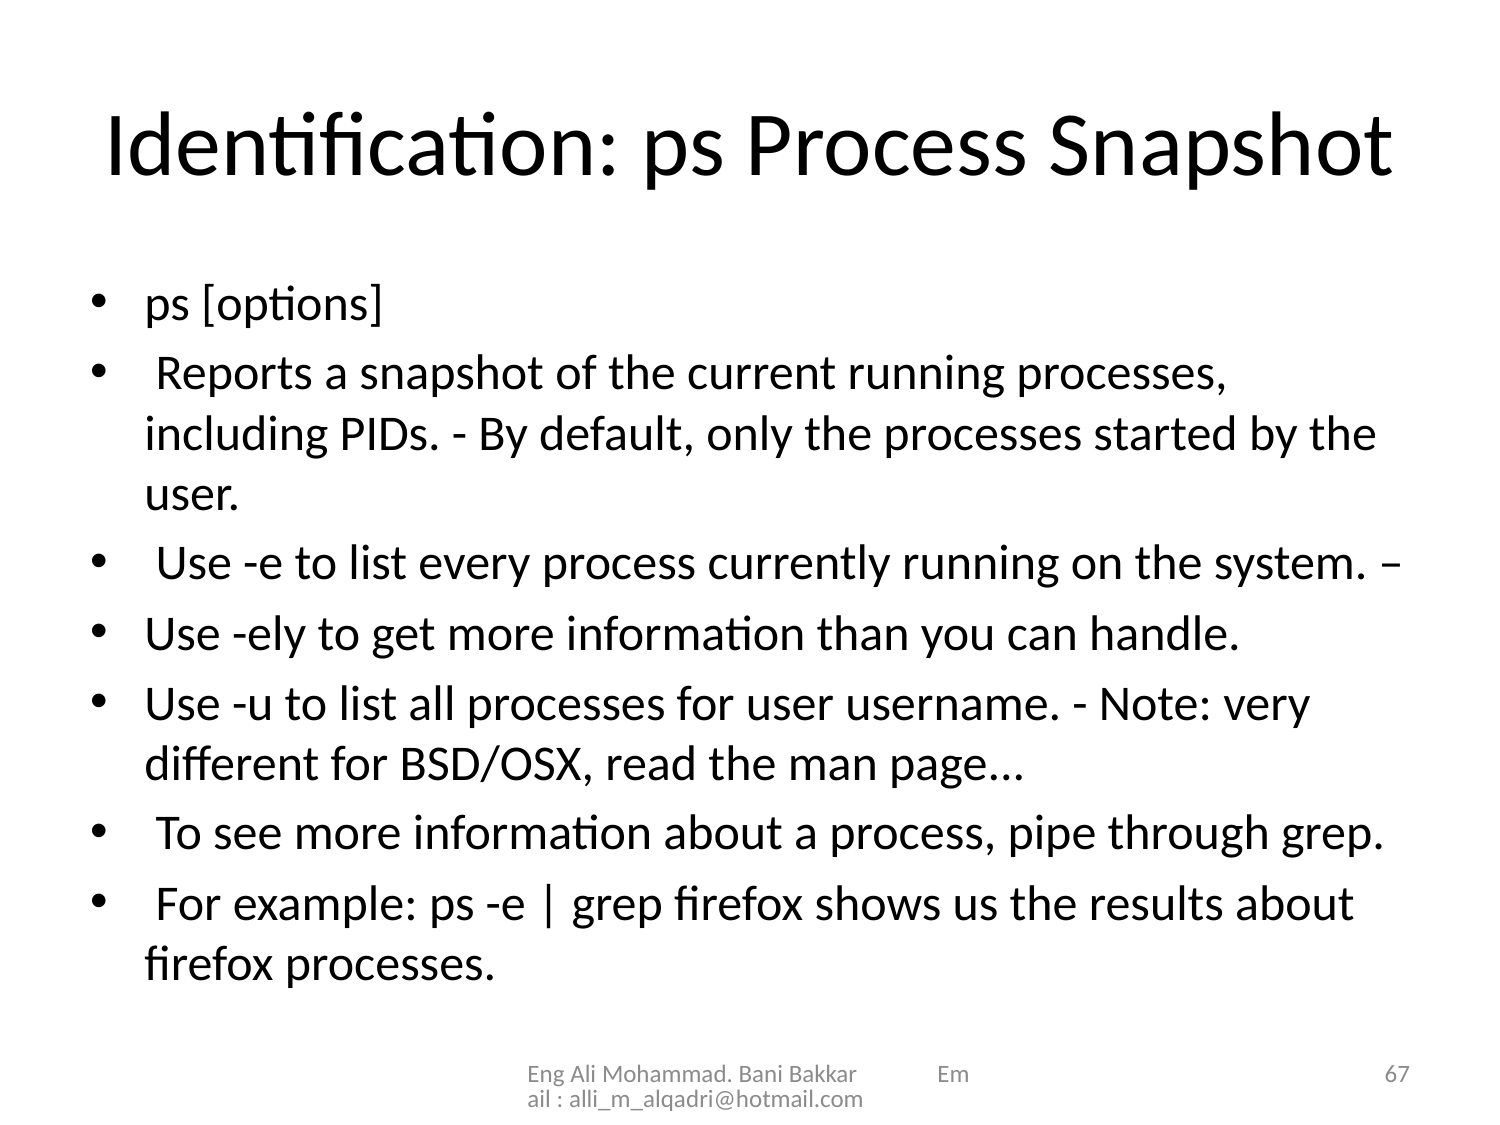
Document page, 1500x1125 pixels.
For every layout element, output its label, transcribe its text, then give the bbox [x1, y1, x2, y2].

title Identification: ps Process Snapshot [75, 45, 1425, 233]
slide_number 67 [1074, 1042, 1425, 1103]
footer Eng Ali Mohammad. Bani Bakkar Email : alli_m_alqadri@hotmail.com [512, 1042, 988, 1103]
list ps [options] Reports a snapshot of the current running processes, including PIDs. - By default, only the processes started by the user. Use -e to list every process currently running on the system. – Use -ely to get more information than you can handle. Use -u to list all processes for user username. - Note: very different for BSD/OSX, read the man page... To see more information about a process, pipe through grep. For example: ps -e | grep firefox shows us the results about firefox processes. [75, 262, 1425, 1005]
